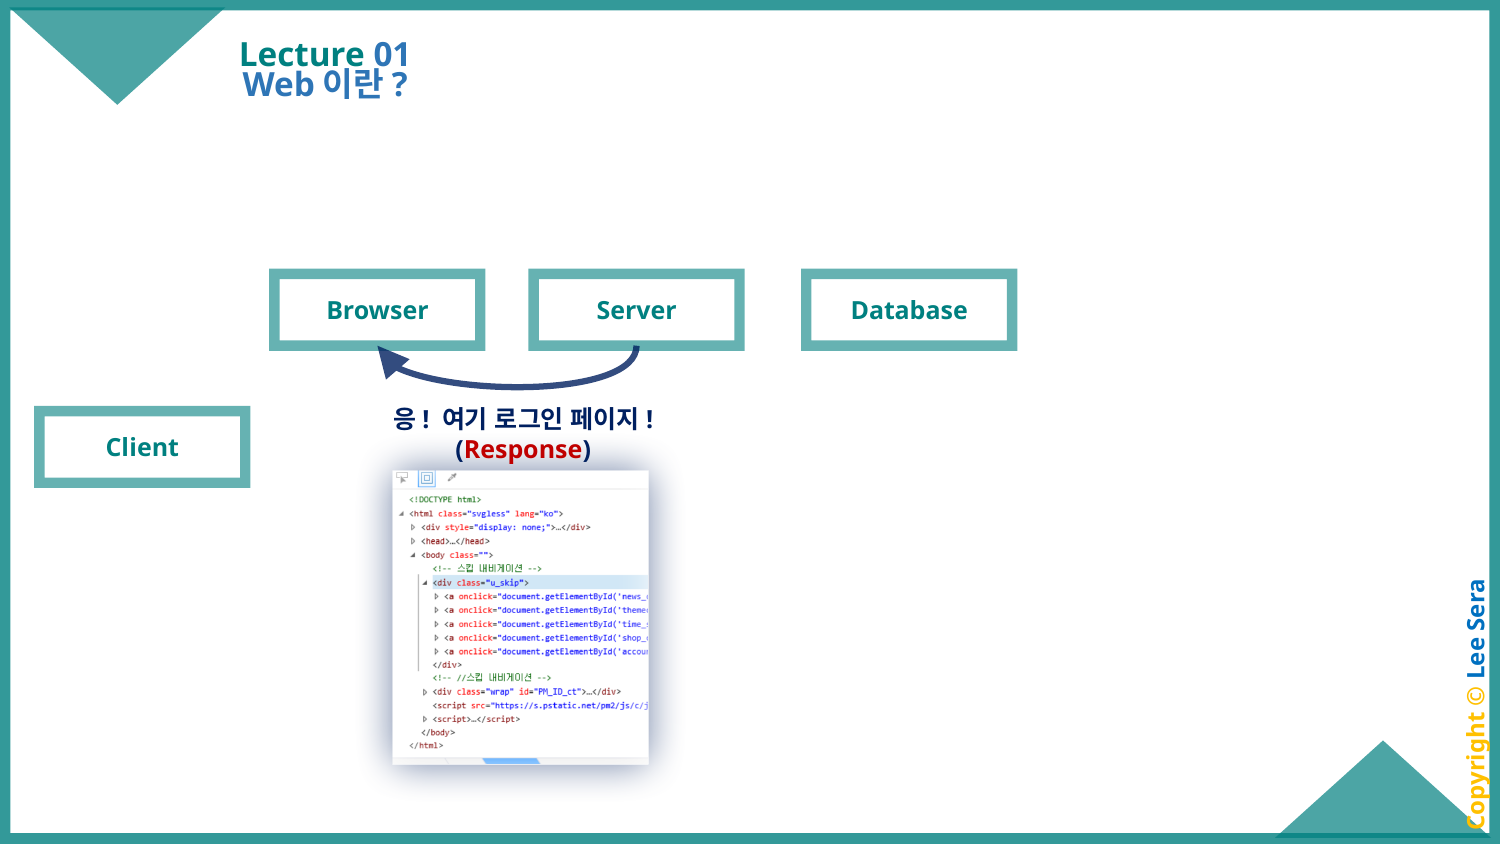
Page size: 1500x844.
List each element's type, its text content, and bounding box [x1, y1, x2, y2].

text_box Browser [273, 273, 481, 347]
picture [392, 469, 648, 764]
text_box Web이란? [165, 62, 485, 113]
text_box [1272, 739, 1458, 839]
text_box Lecture 01 [210, 8, 440, 62]
text_box 응! 여기 로그인 페이지! (Response) [508, 397, 665, 470]
text_box Database [805, 273, 1013, 347]
text_box Copyright © Lee Sera [1458, 565, 1496, 844]
text_box [6, 6, 228, 107]
text_box 응! 여기 로그인 페이지! (Response) [382, 397, 506, 470]
text_box Client [38, 410, 246, 484]
text_box Server [533, 273, 741, 347]
text_box [0, 0, 1500, 844]
